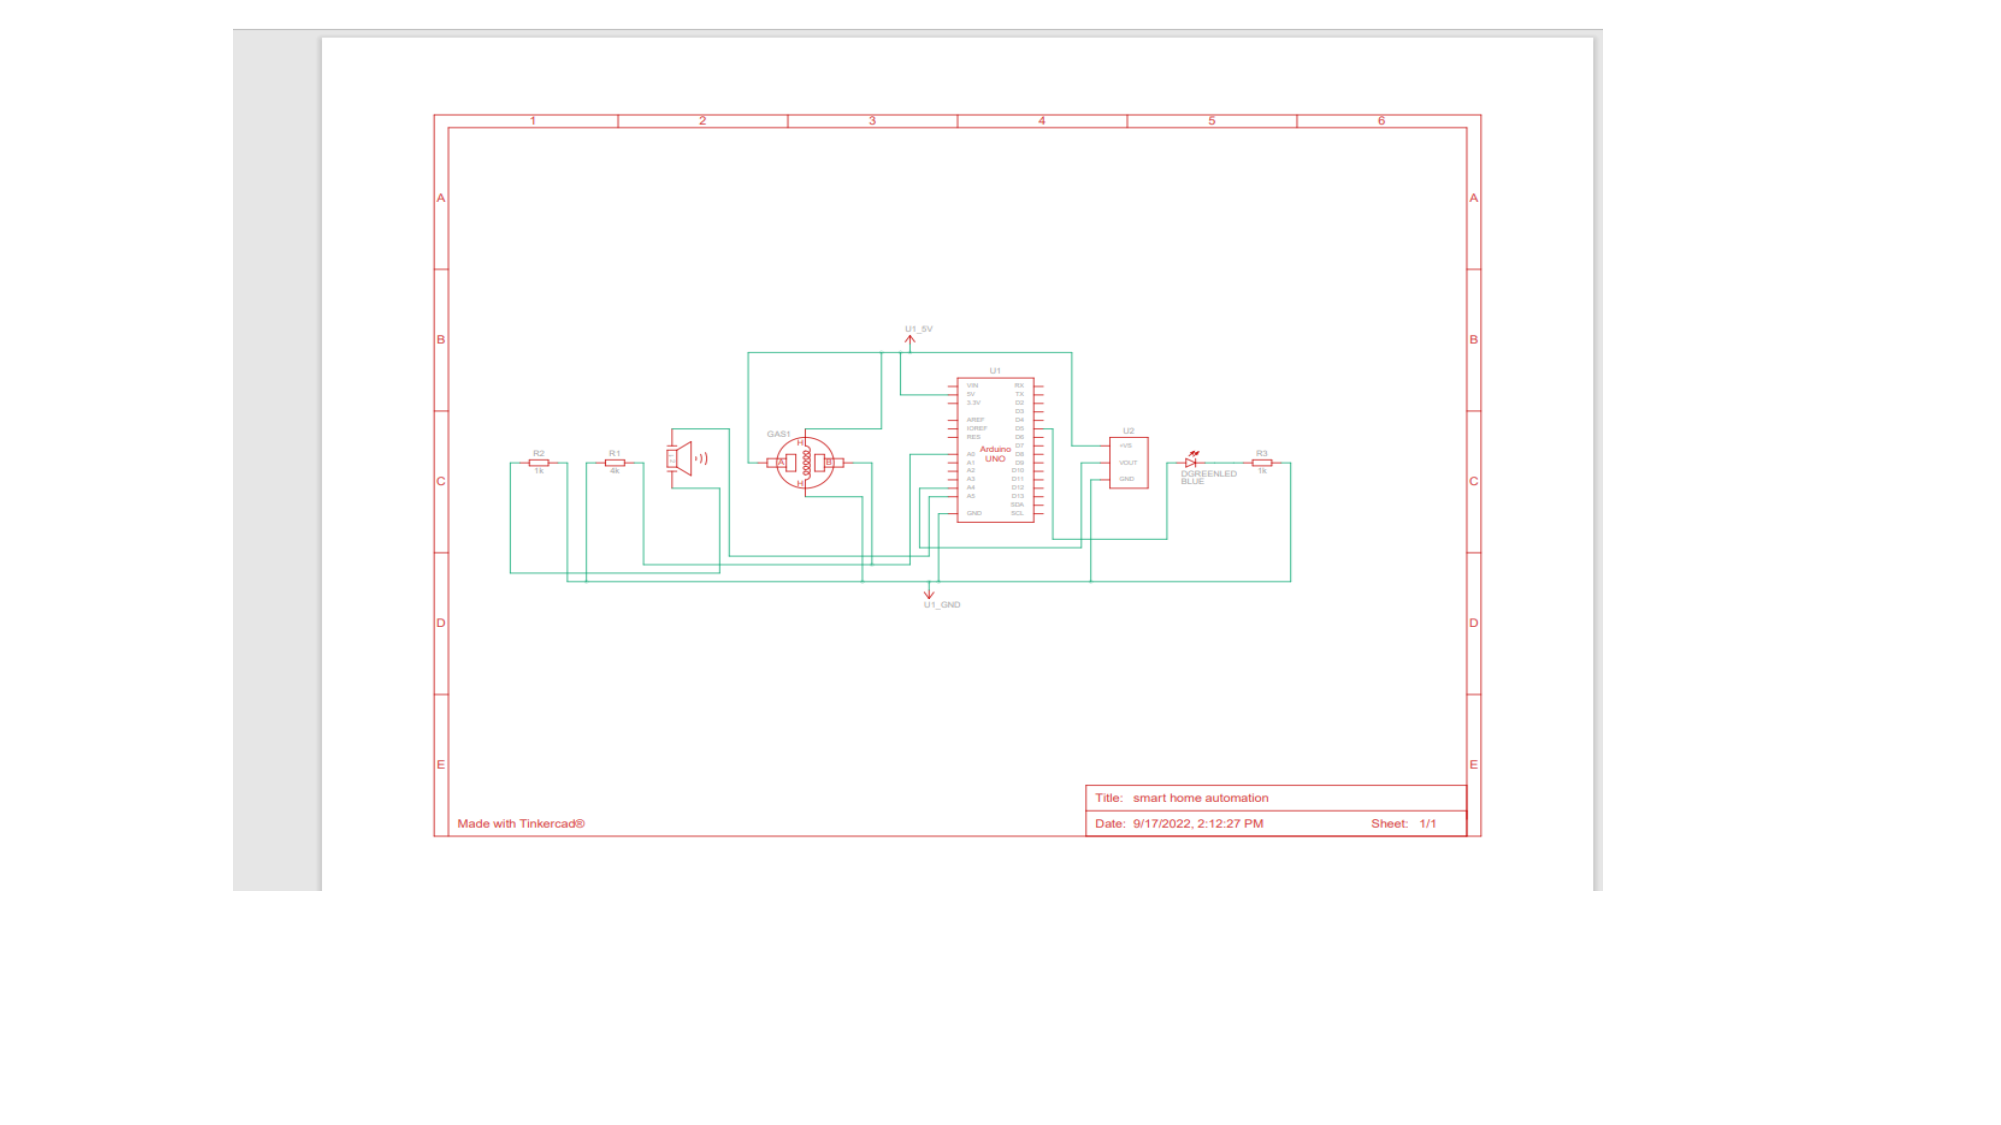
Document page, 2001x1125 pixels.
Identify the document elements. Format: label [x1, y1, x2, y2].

picture [233, 28, 1604, 891]
